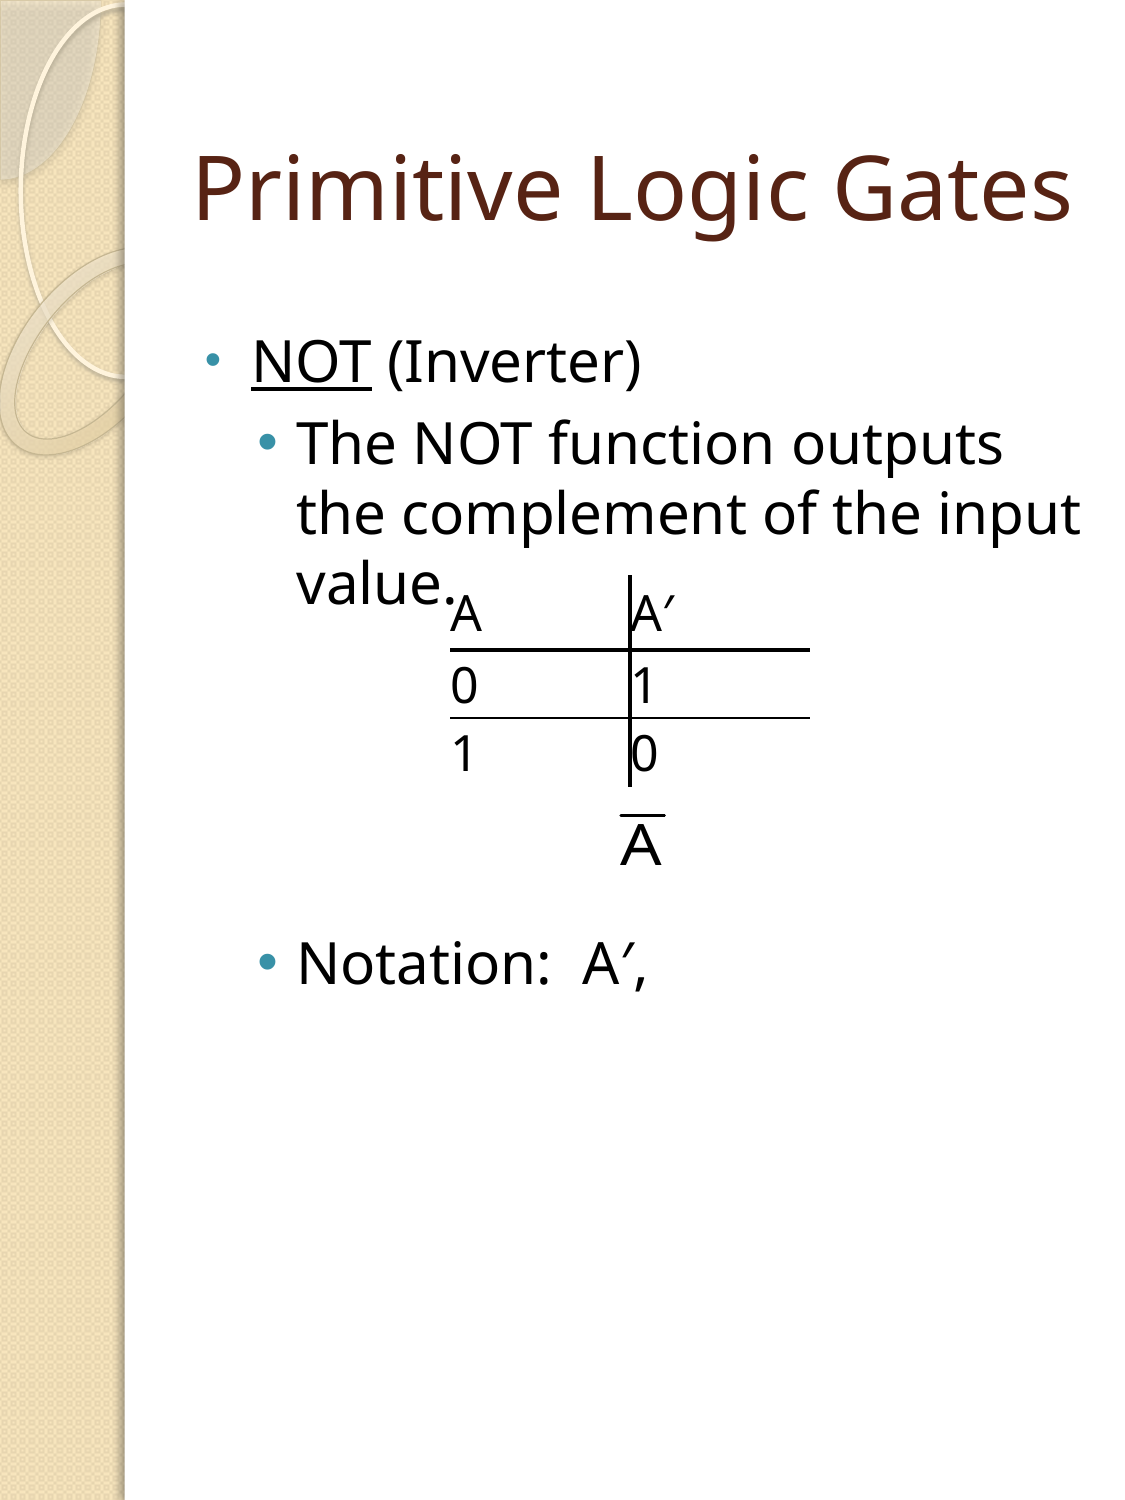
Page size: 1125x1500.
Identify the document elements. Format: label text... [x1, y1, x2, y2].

table_header A [450, 575, 628, 648]
table_cell 0 [450, 652, 628, 717]
list NOT (Inverter) The NOT function outputs the complement of the input value. Notation: A′, [176, 316, 1100, 1367]
table_cell 0 [632, 719, 810, 787]
table_cell 1 [604, 804, 685, 884]
title Primitive Logic Gates [176, 60, 1100, 310]
table_cell 1 [632, 652, 810, 717]
table_cell 1 [450, 719, 628, 787]
table_header A′ [632, 575, 810, 648]
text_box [609, 803, 681, 876]
